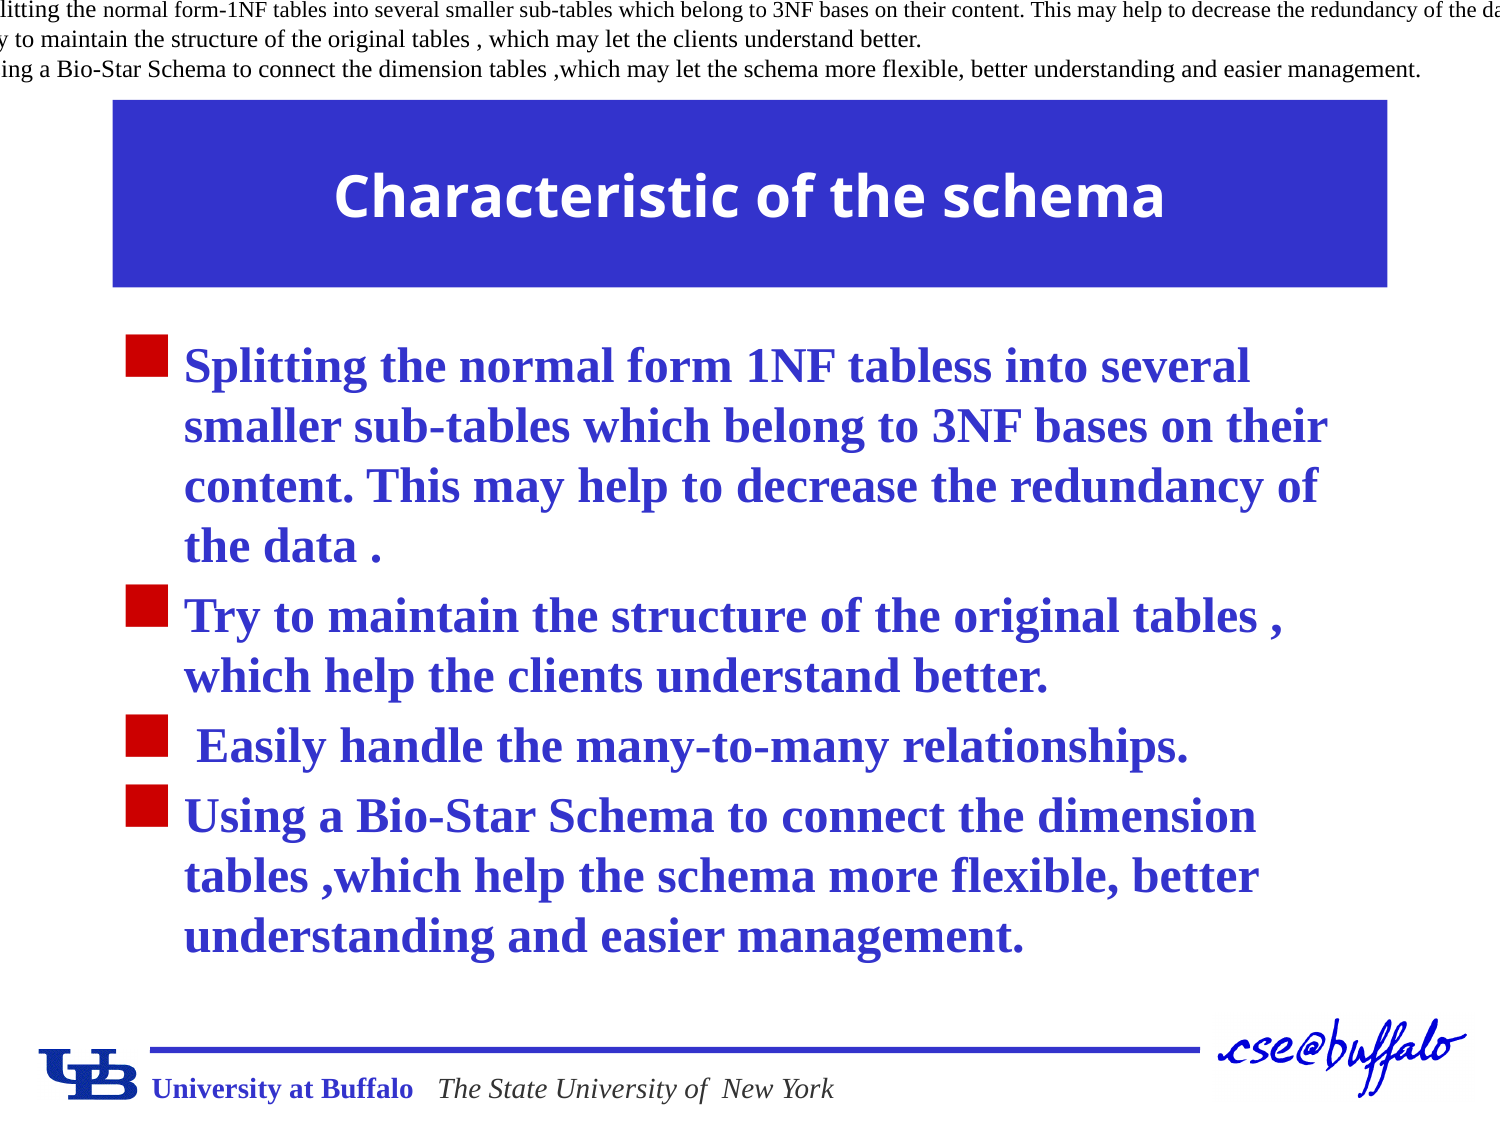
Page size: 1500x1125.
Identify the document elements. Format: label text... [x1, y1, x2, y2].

text_box Splitting the normal form-1NF tables into several smaller sub-tables which belong to 3NF bases on their content. This may help to decrease the redundancy of the data . Try to maintain the structure of the original tables , which may let the clients understand better. Using a Bio-Star Schema to connect the dimension tables ,which may let the schema more flexible, better understanding and easier management. [0, 0, 1500, 90]
picture [37, 1049, 138, 1100]
picture [1212, 1012, 1475, 1102]
list Splitting the normal form 1NF tabless into several smaller sub-tables which belong to 3NF bases on their content. This may help to decrease the redundancy of the data . Try to maintain the structure of the original tables , which help the clients understand better. Easily handle the many-to-many relationships. Using a Bio-Star Schema to connect the dimension tables ,which help the schema more flexible, better understanding and easier management. [112, 324, 1388, 1001]
title Characteristic of the schema [112, 99, 1388, 288]
